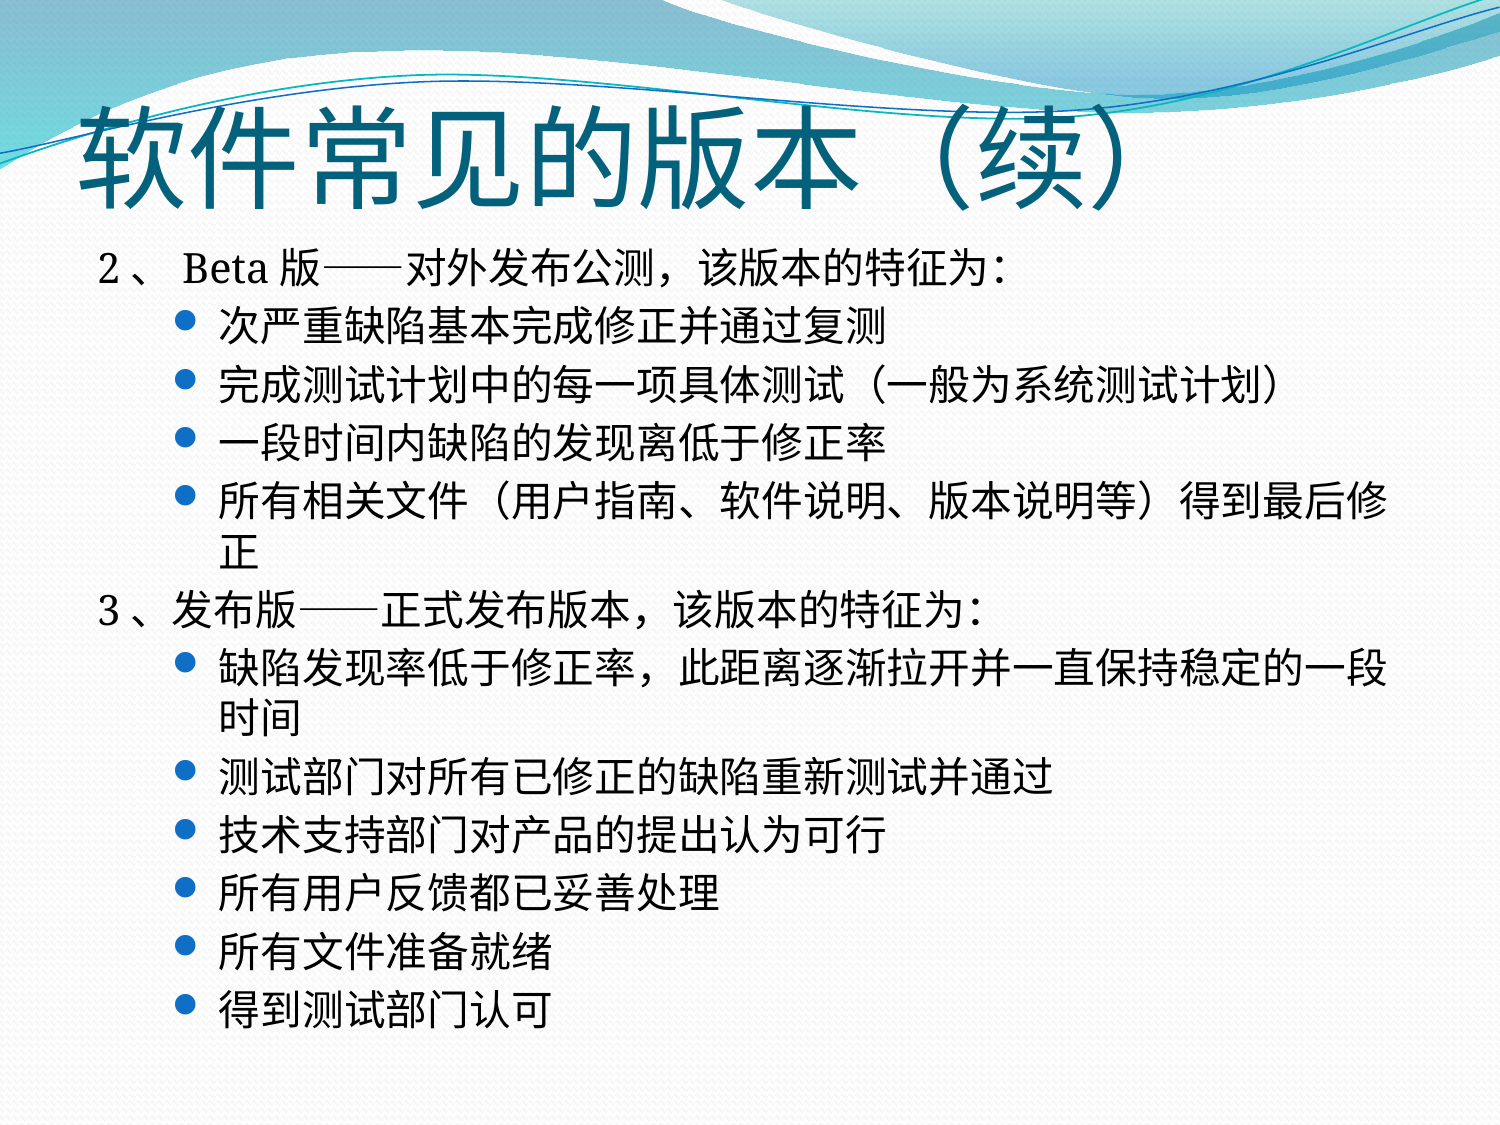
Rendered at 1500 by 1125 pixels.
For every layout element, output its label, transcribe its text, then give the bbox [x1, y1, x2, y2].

title 软件常见的版本（续） [75, 93, 1425, 223]
list 2、Beta版——对外发布公测，该版本的特征为： 次严重缺陷基本完成修正并通过复测 完成测试计划中的每一项具体测试（一般为系统测试计划） 一段时间内缺陷的发现离低于修正率 所有相关文件（用户指南、软件说明、版本说明等）得到最后修正 3、发布版——正式发布版本，该版本的特征为： 缺陷发现率低于修正率，此距离逐渐拉开并一直保持稳定的一段时间 测试部门对所有已修正的缺陷重新测试并通过 技术支持部门对产品的提出认为可行 所有用户反馈都已妥善处理 所有文件准备就绪 得到测试部门认可 [82, 234, 1407, 1079]
